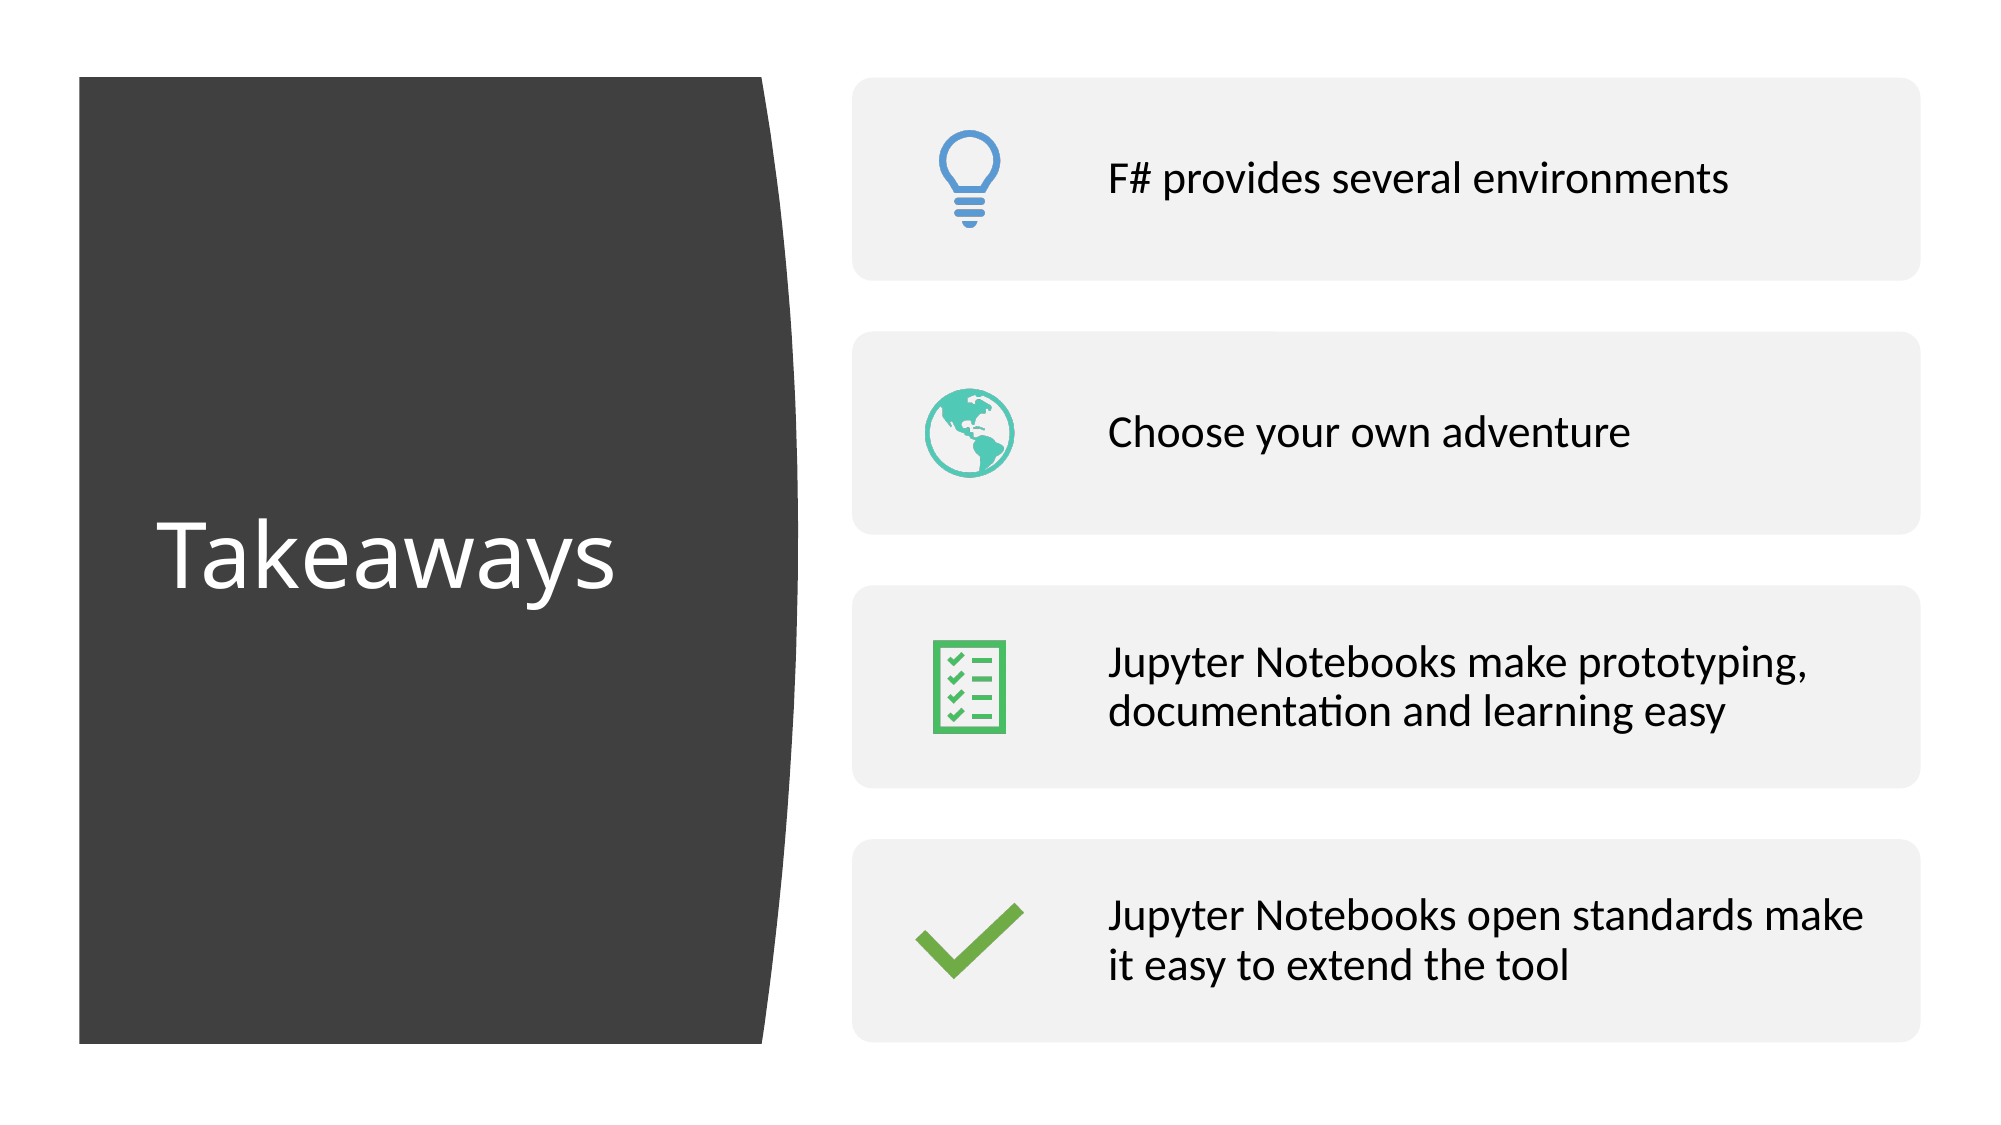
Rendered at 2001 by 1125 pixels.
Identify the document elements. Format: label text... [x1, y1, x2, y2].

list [852, 77, 1921, 1043]
text_box [78, 76, 800, 1045]
title Takeaways [141, 166, 702, 953]
